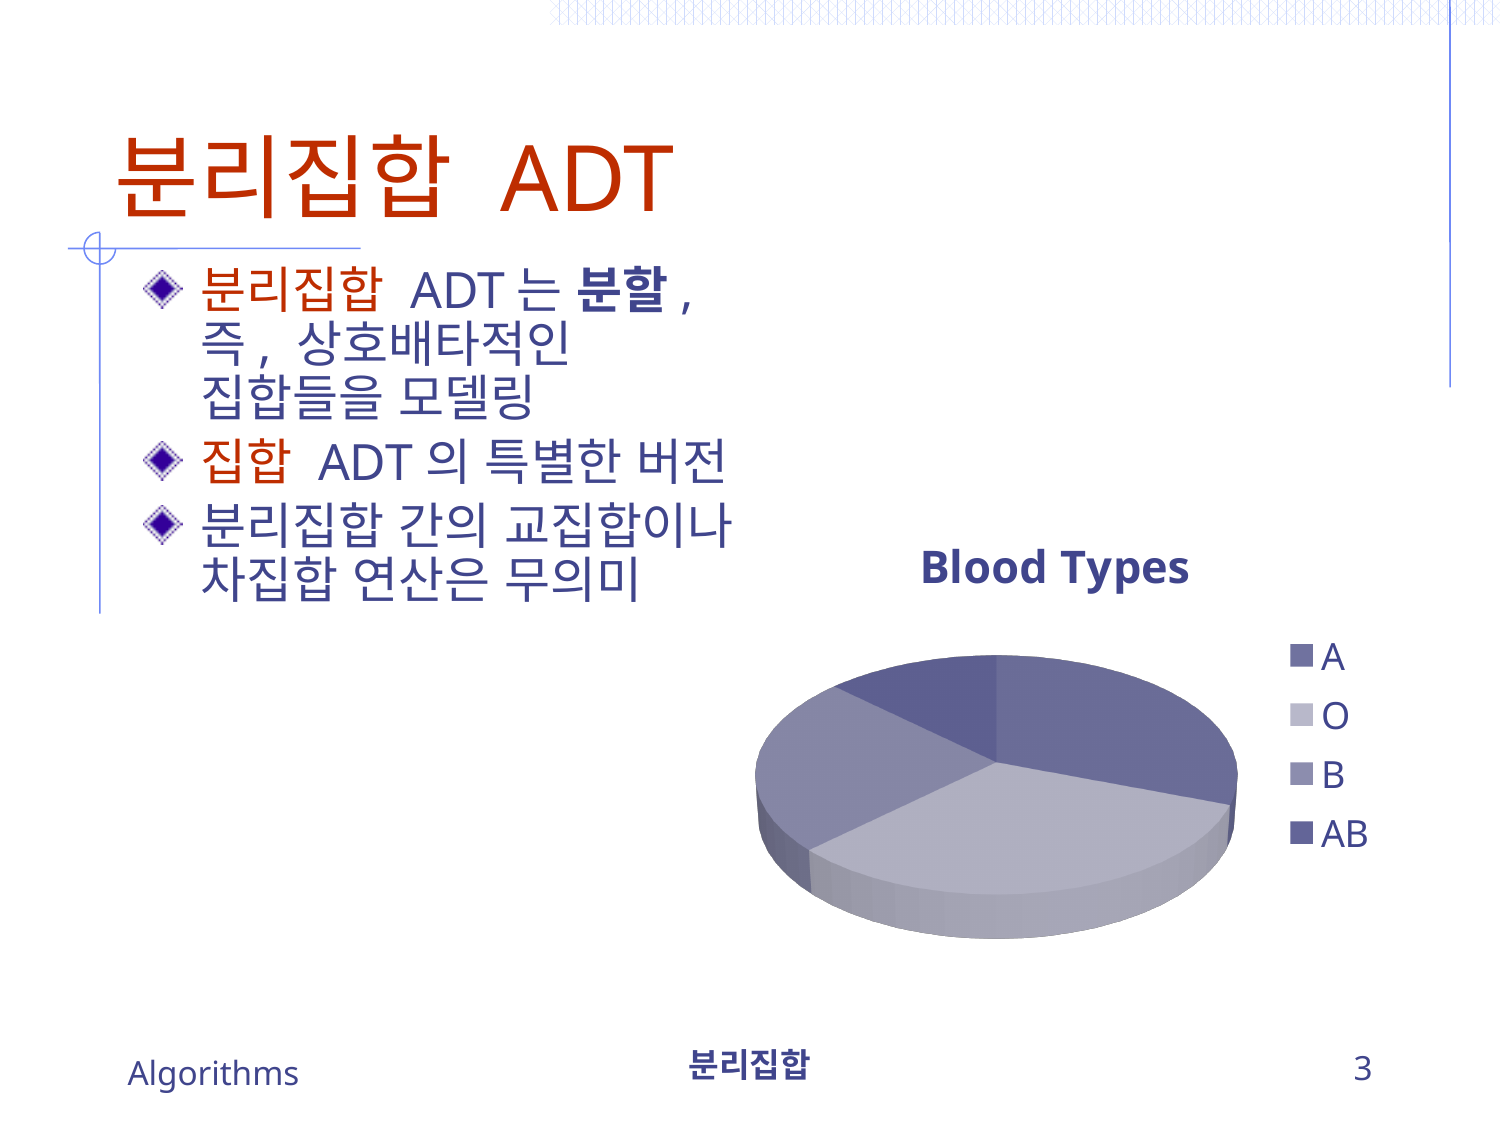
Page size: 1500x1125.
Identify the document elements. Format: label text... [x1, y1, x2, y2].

slide_number 3 [1074, 1024, 1388, 1101]
slide_number Algorithms [112, 1024, 512, 1101]
chart [714, 503, 1395, 985]
picture [143, 505, 183, 545]
title 분리집합 ADT [99, 49, 1376, 238]
list 분리집합 ADT는 분할, 즉, 상호배타적인 집합들을 모델링 집합 ADT의 특별한 버전 분리집합 간의 교집합이나 차집합 연산은 무의미 [128, 257, 751, 906]
picture [143, 441, 183, 481]
footer 분리집합 [512, 1024, 988, 1101]
picture [143, 270, 183, 309]
